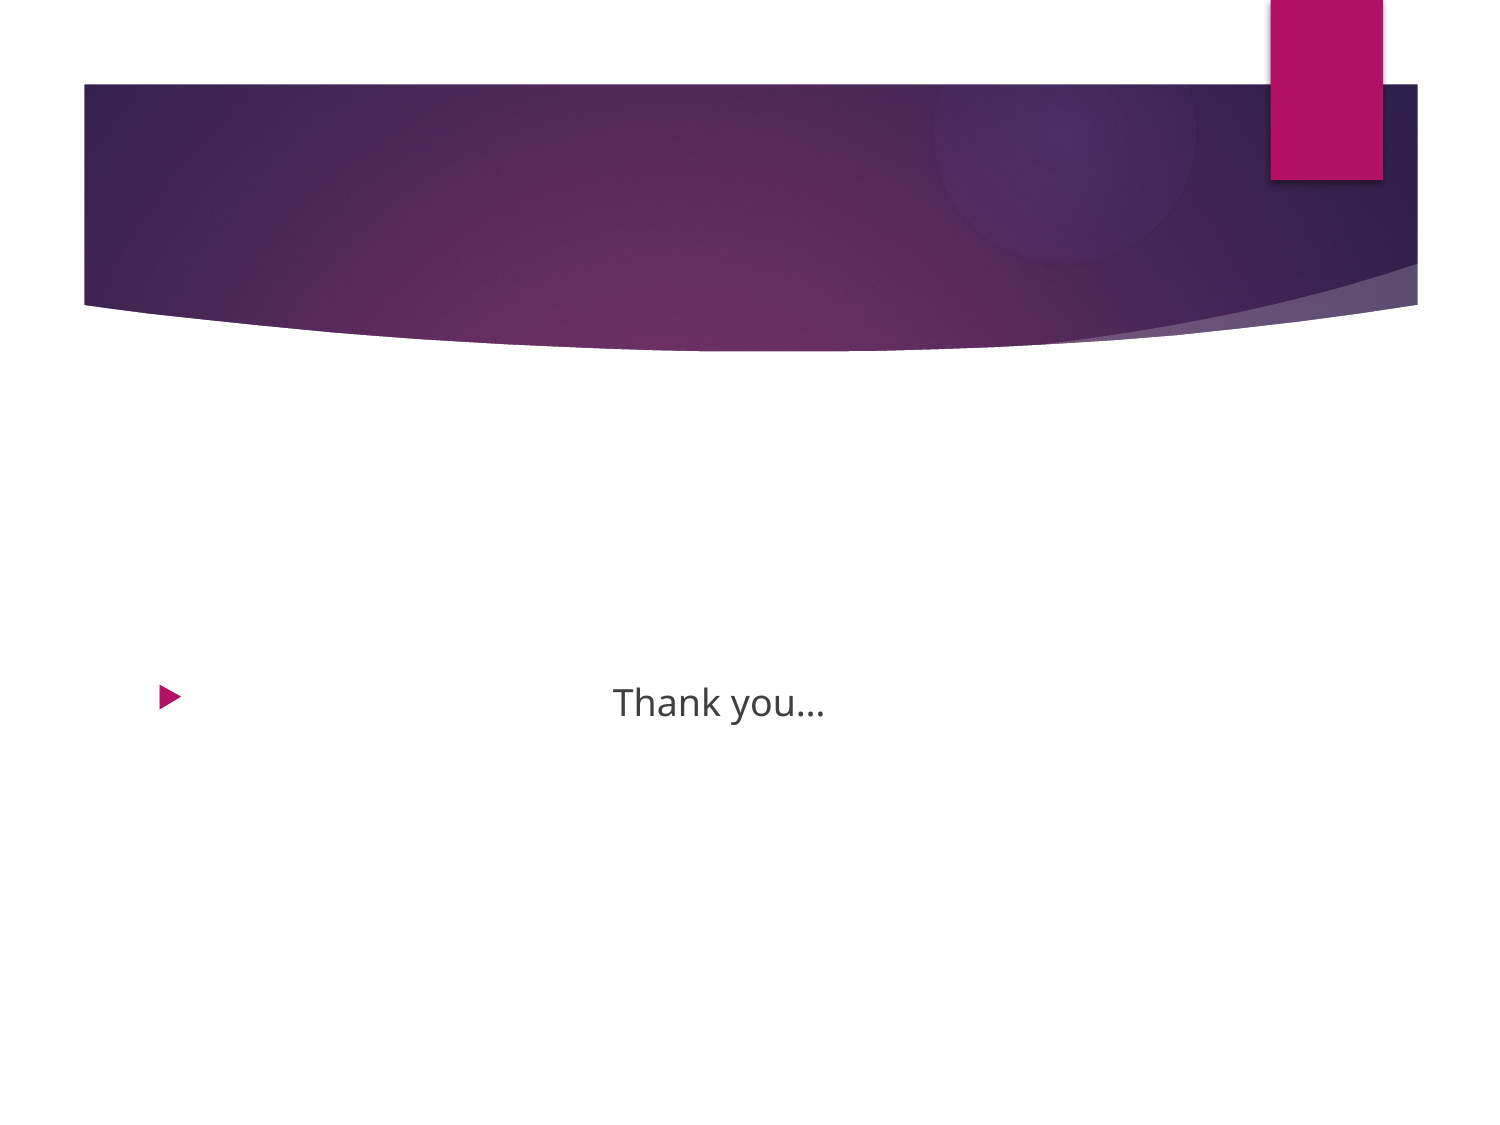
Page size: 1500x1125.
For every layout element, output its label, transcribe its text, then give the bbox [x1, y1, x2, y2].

list Thank you… [141, 408, 1183, 988]
